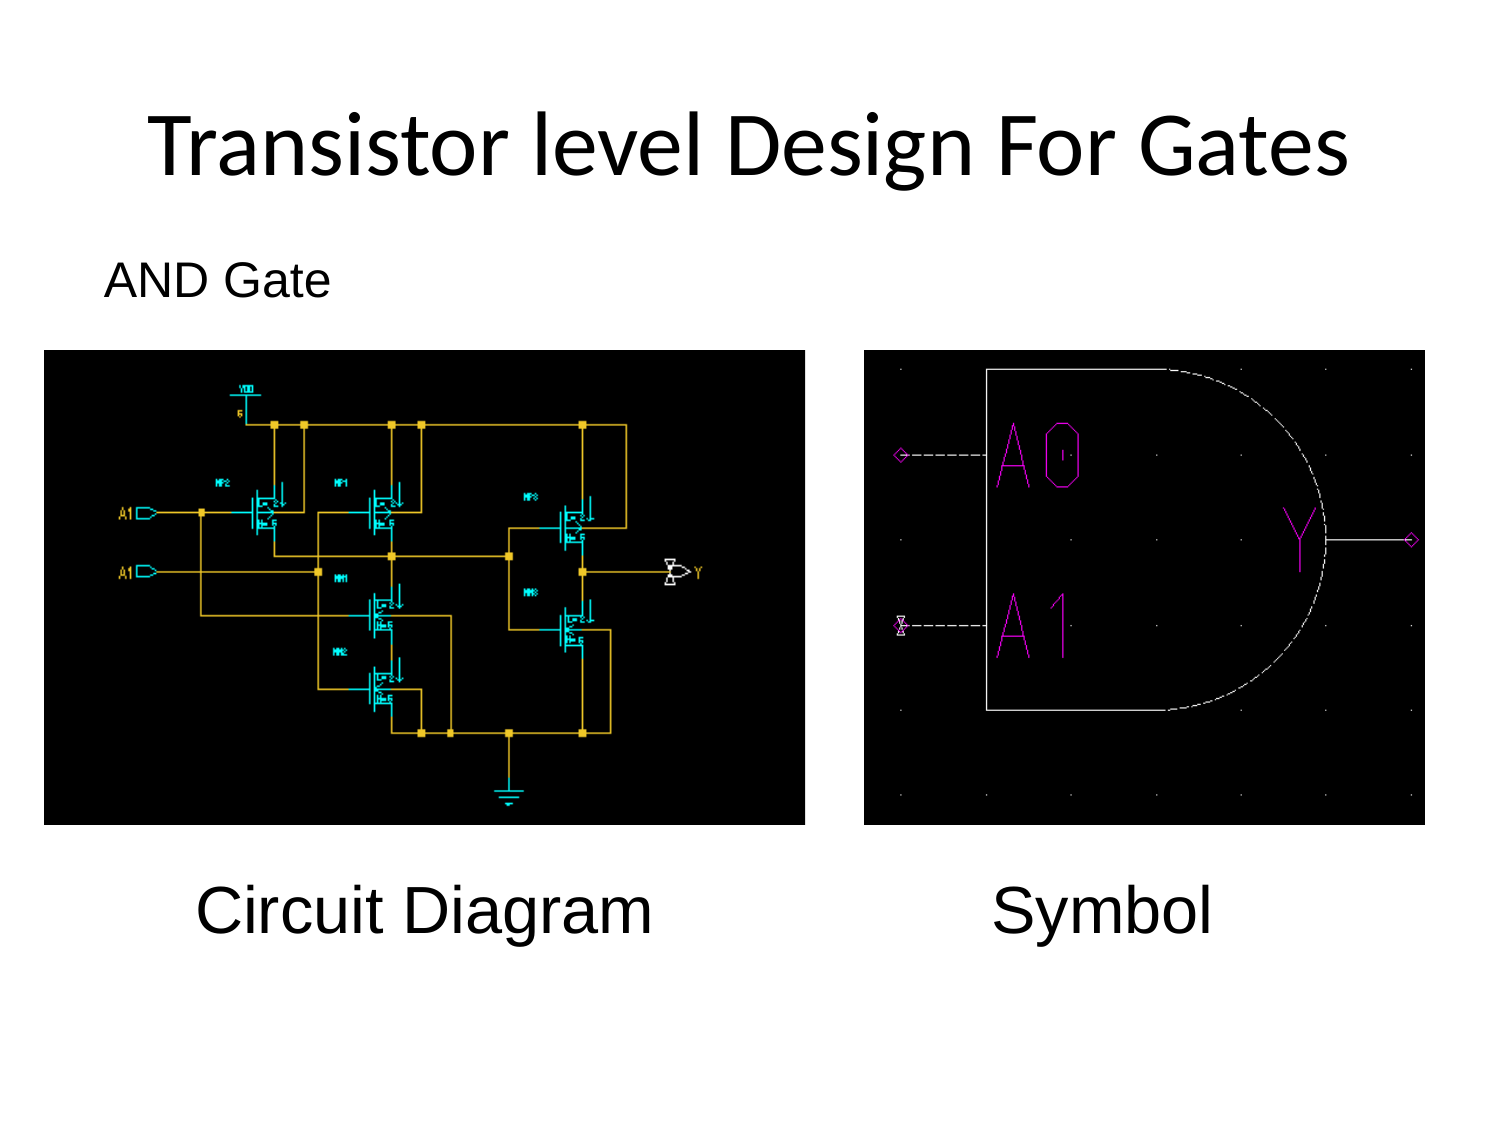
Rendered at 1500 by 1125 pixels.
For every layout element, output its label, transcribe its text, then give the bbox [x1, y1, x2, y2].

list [43, 349, 806, 826]
text_box Symbol [976, 859, 1229, 955]
picture [863, 350, 1426, 826]
text_box Circuit Diagram [179, 859, 670, 955]
title Transistor level Design For Gates [75, 45, 1425, 233]
text_box AND Gate [48, 239, 373, 315]
